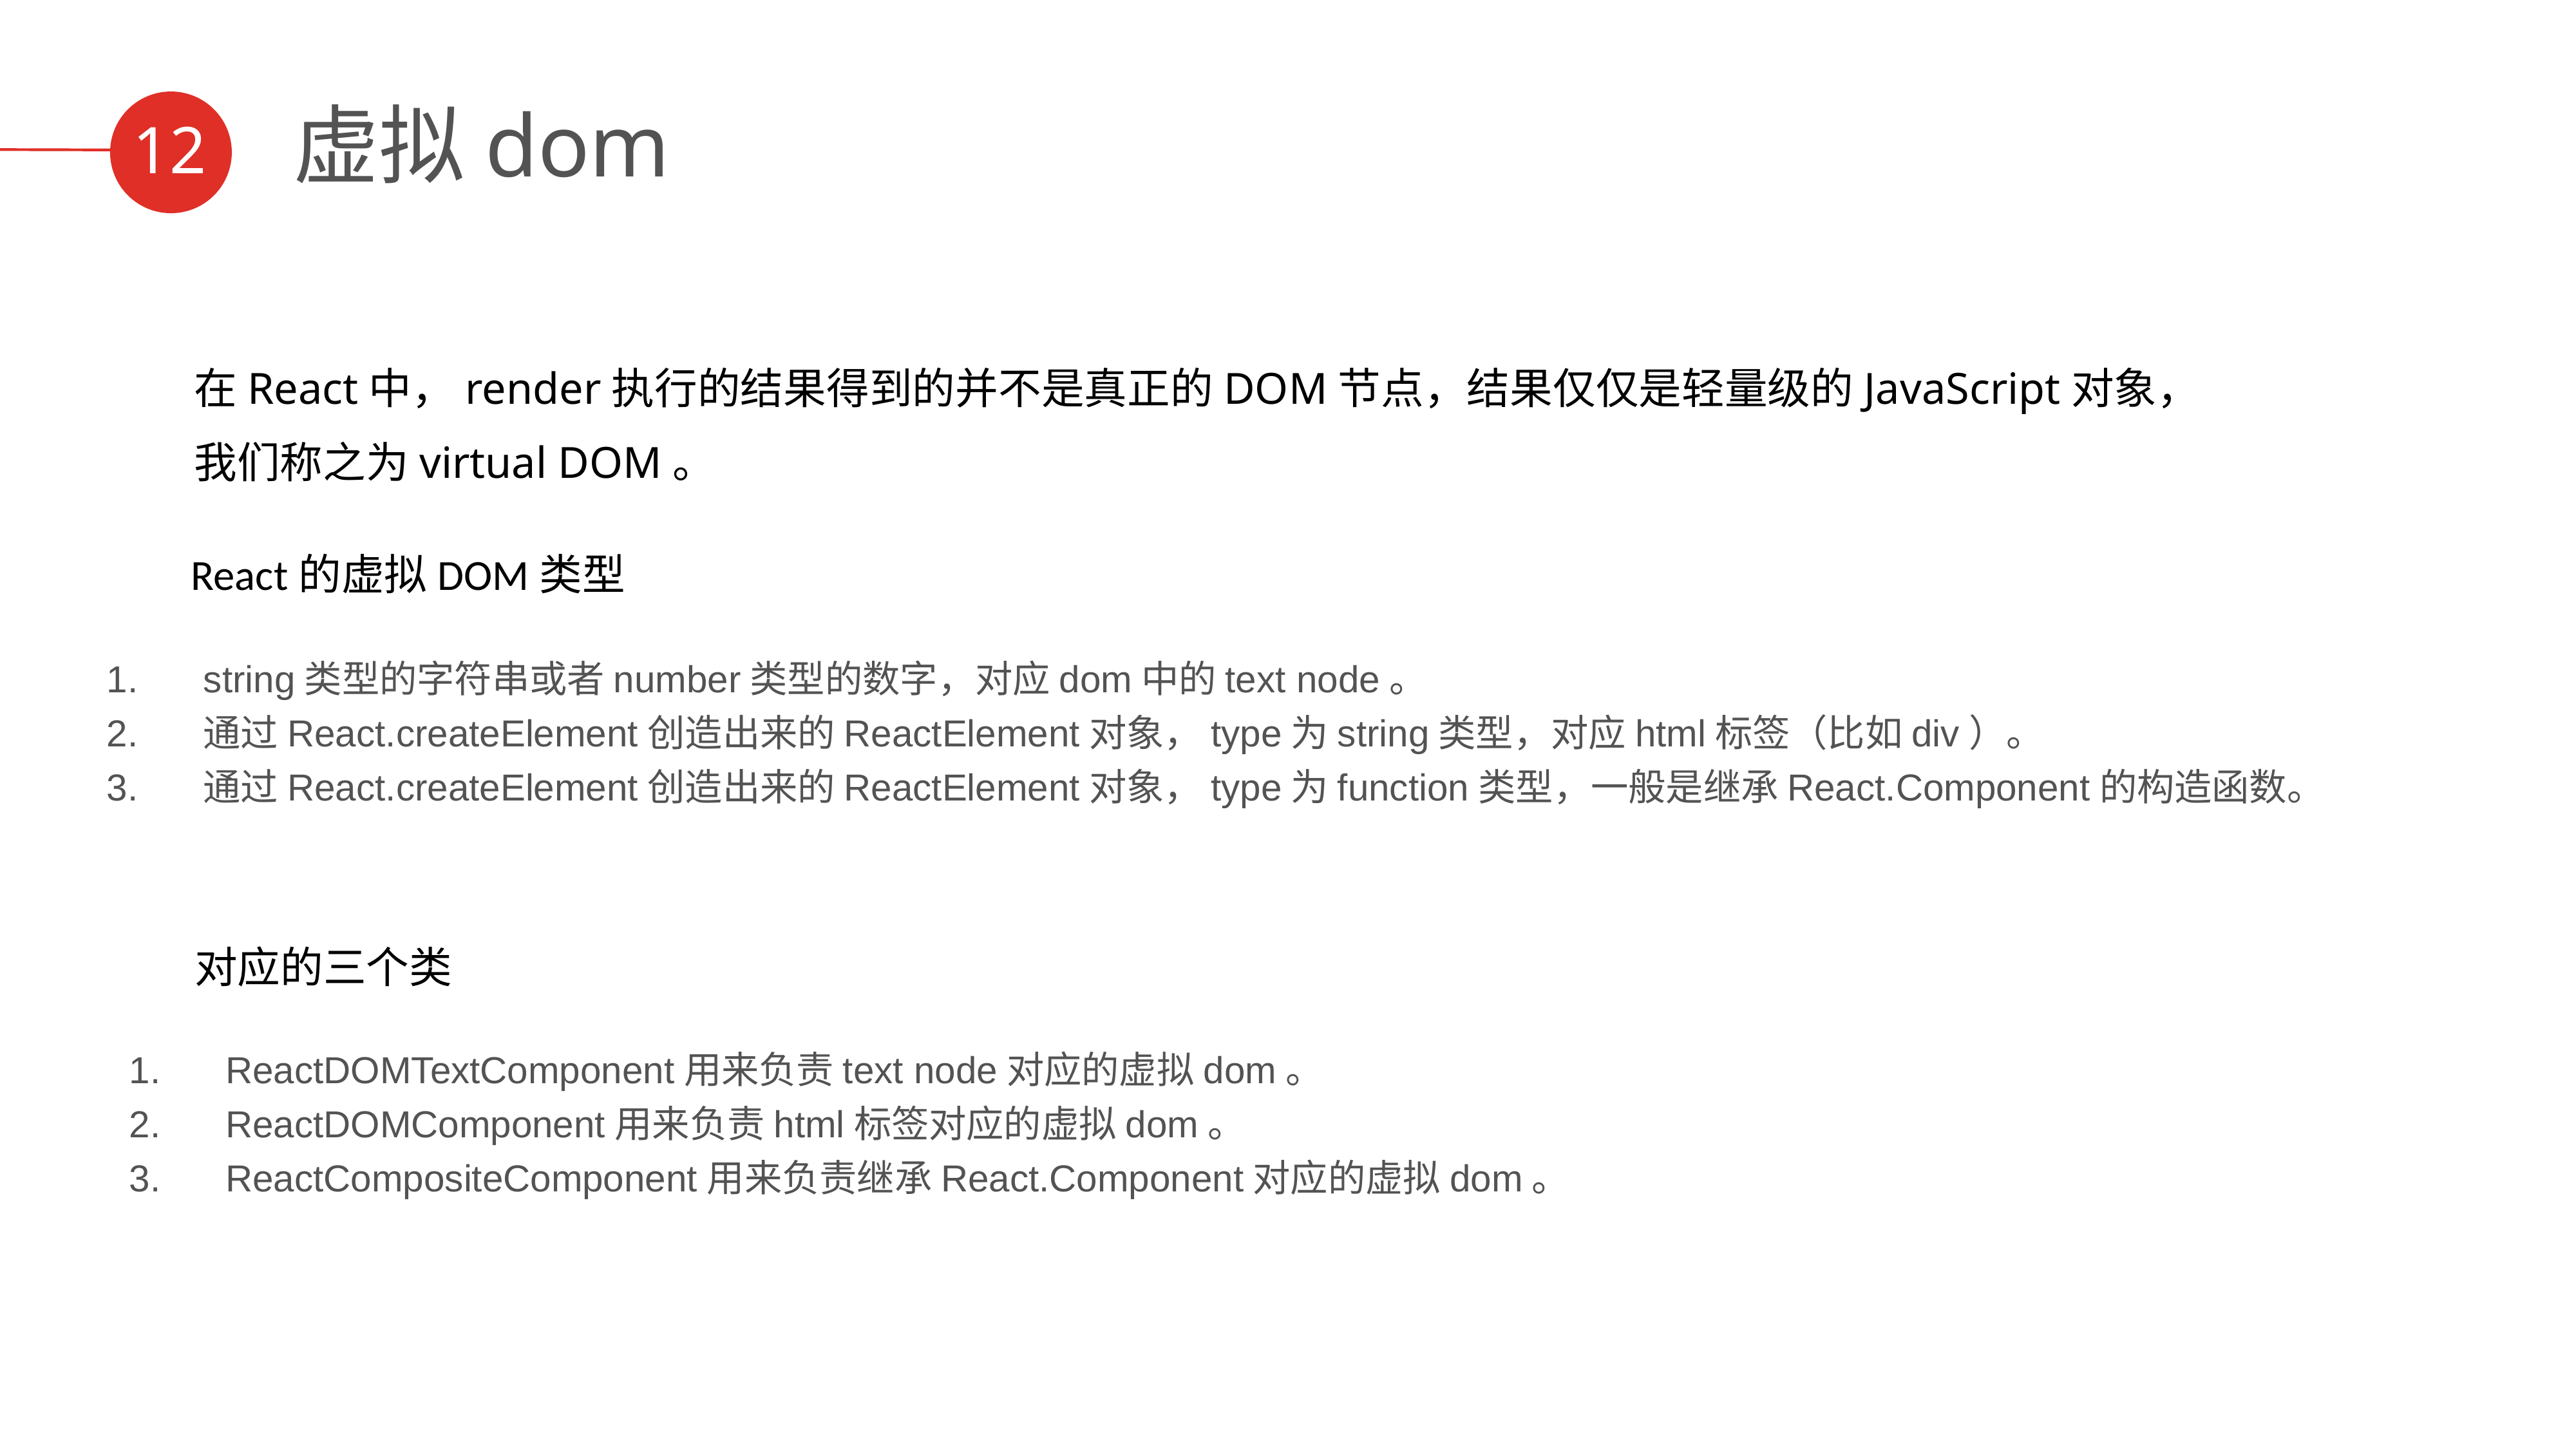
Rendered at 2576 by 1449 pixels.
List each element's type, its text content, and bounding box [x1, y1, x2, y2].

text_box React的虚拟DOM类型 [178, 534, 639, 612]
text_box 虚拟dom [267, 65, 2465, 220]
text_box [0, 91, 232, 214]
text_box 对应的三个类 [182, 927, 466, 1005]
text_box 在React中，render执行的结果得到的并不是真正的DOM节点，结果仅仅是轻量级的JavaScript对象，我们称之为virtual DOM。 [181, 326, 2246, 500]
text_box 1. string类型的字符串或者number类型的数字，对应dom中的text node。 2. 通过React.createElement创造出来的ReactElement对象，type为string类型，对应html标签（比如div）。 3. 通过React.createElement创造出来的ReactElement对象，type为function类型，一般是继承React.Component的构造函数。 [45, 632, 2434, 821]
text_box 1. ReactDOMTextComponent用来负责text node对应的虚拟dom。 2. ReactDOMComponent用来负责html标签对应的虚拟dom。 3. ReactCompositeComponent用来负责继承React.Component对应的虚拟dom。 [68, 1023, 1679, 1212]
